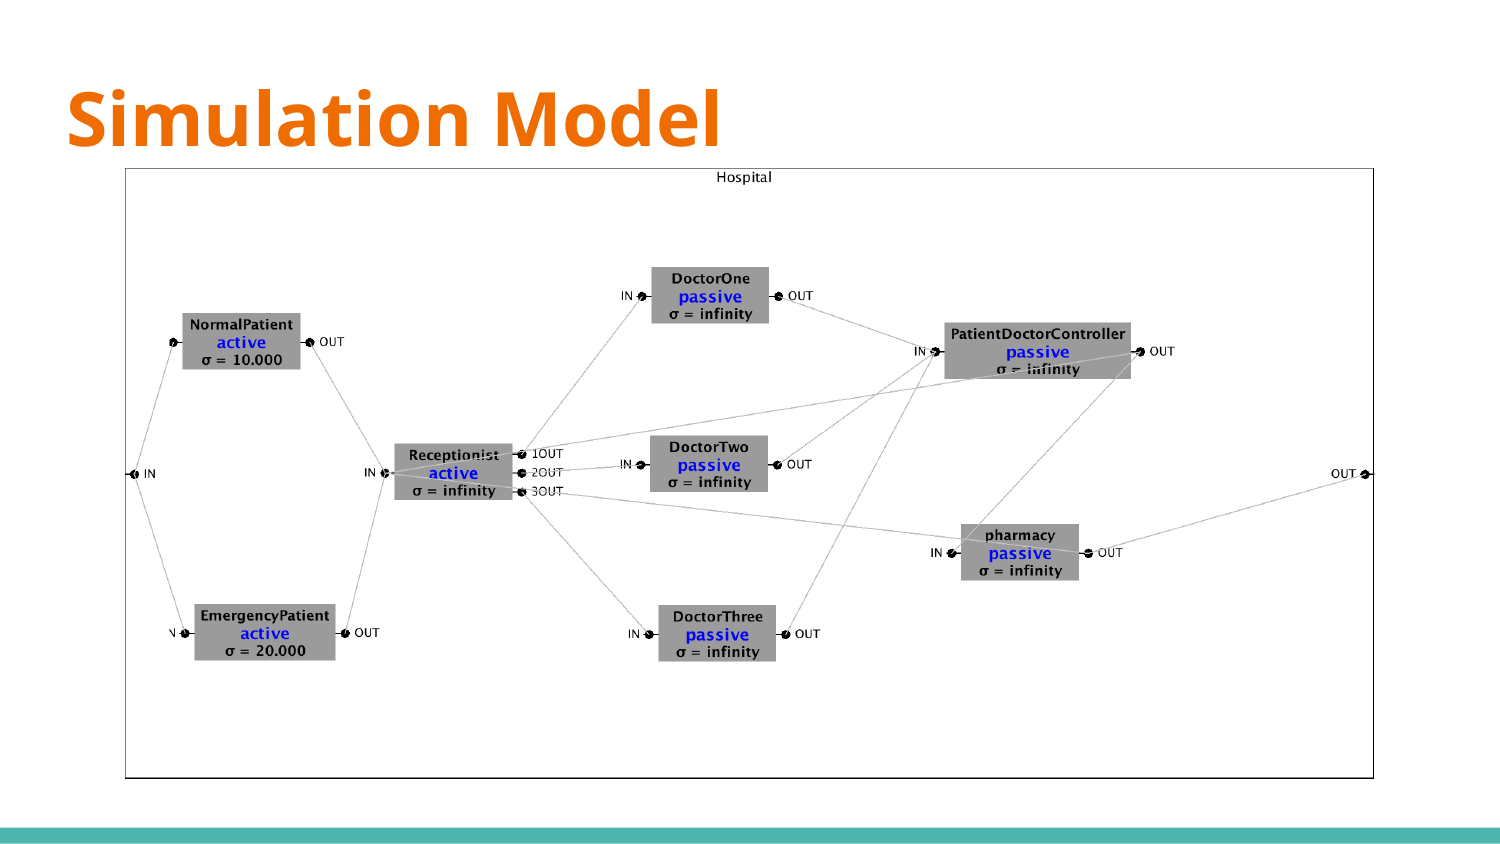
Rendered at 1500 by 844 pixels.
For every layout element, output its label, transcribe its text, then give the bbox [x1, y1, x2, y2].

title Simulation Model [51, 56, 1449, 173]
picture [121, 162, 1379, 786]
